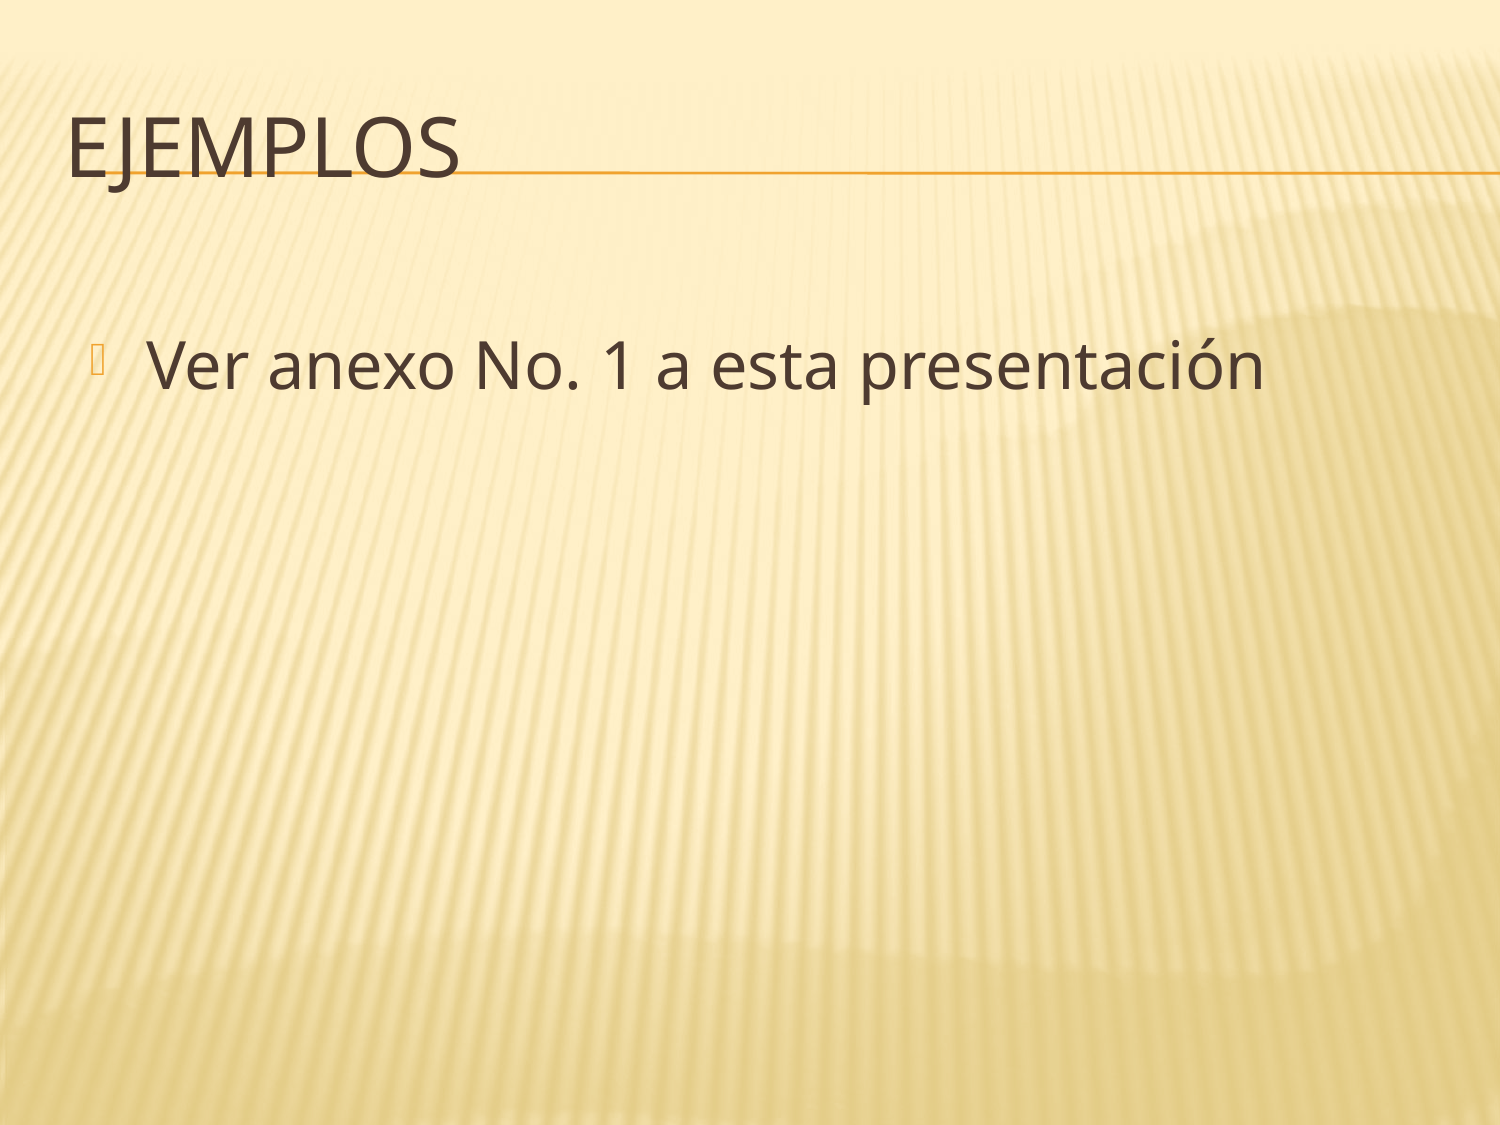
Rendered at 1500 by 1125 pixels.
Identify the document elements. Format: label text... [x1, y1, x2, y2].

text_box Ver anexo No. 1 a esta presentación [74, 324, 1425, 1013]
title Ejemplos [49, 75, 1475, 213]
